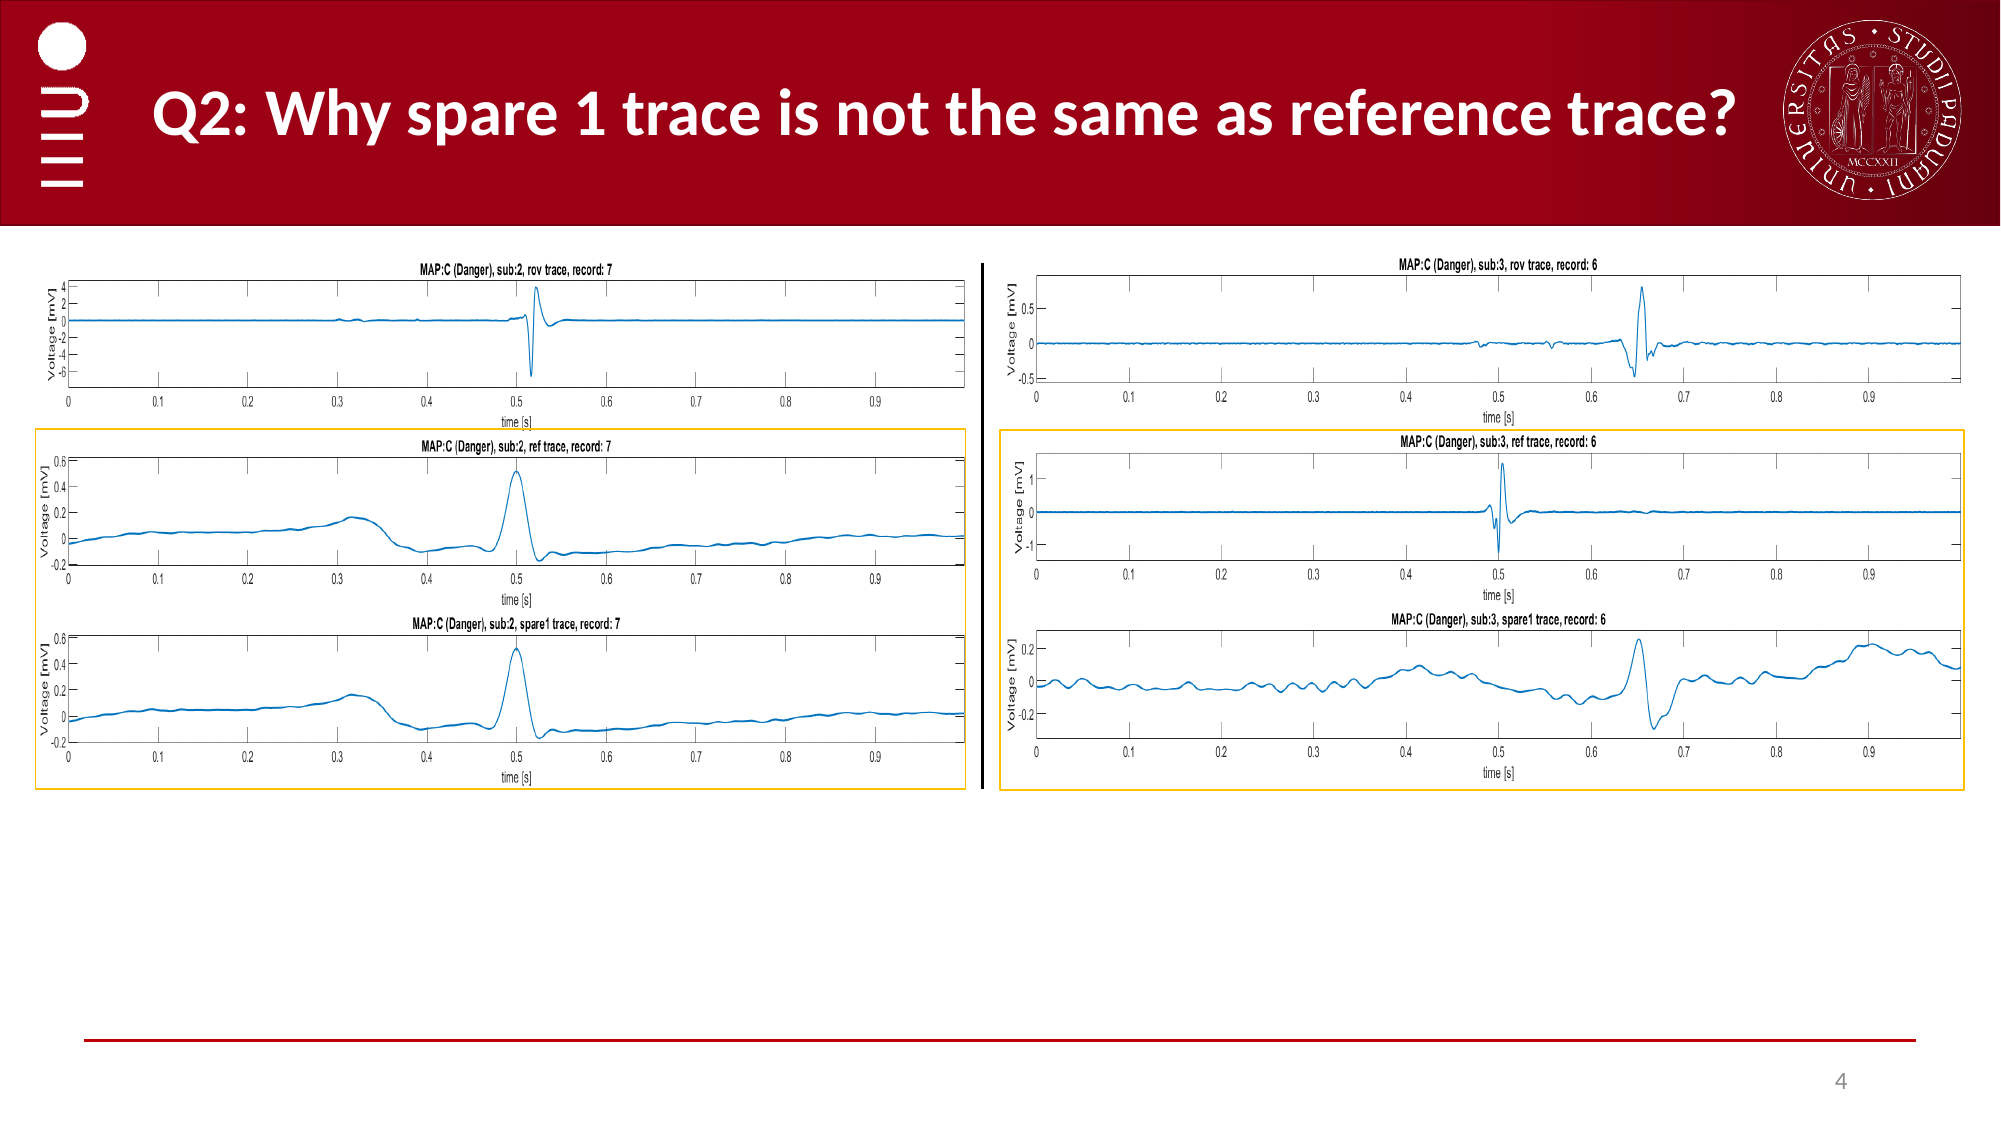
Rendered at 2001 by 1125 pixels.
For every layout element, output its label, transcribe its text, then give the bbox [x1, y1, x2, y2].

slide_number 4 [1412, 1049, 1863, 1110]
picture [1783, 20, 1963, 200]
picture [35, 253, 971, 789]
picture [999, 253, 1965, 789]
title Q2: Why spare 1 trace is not the same as reference trace? [137, 34, 1767, 194]
